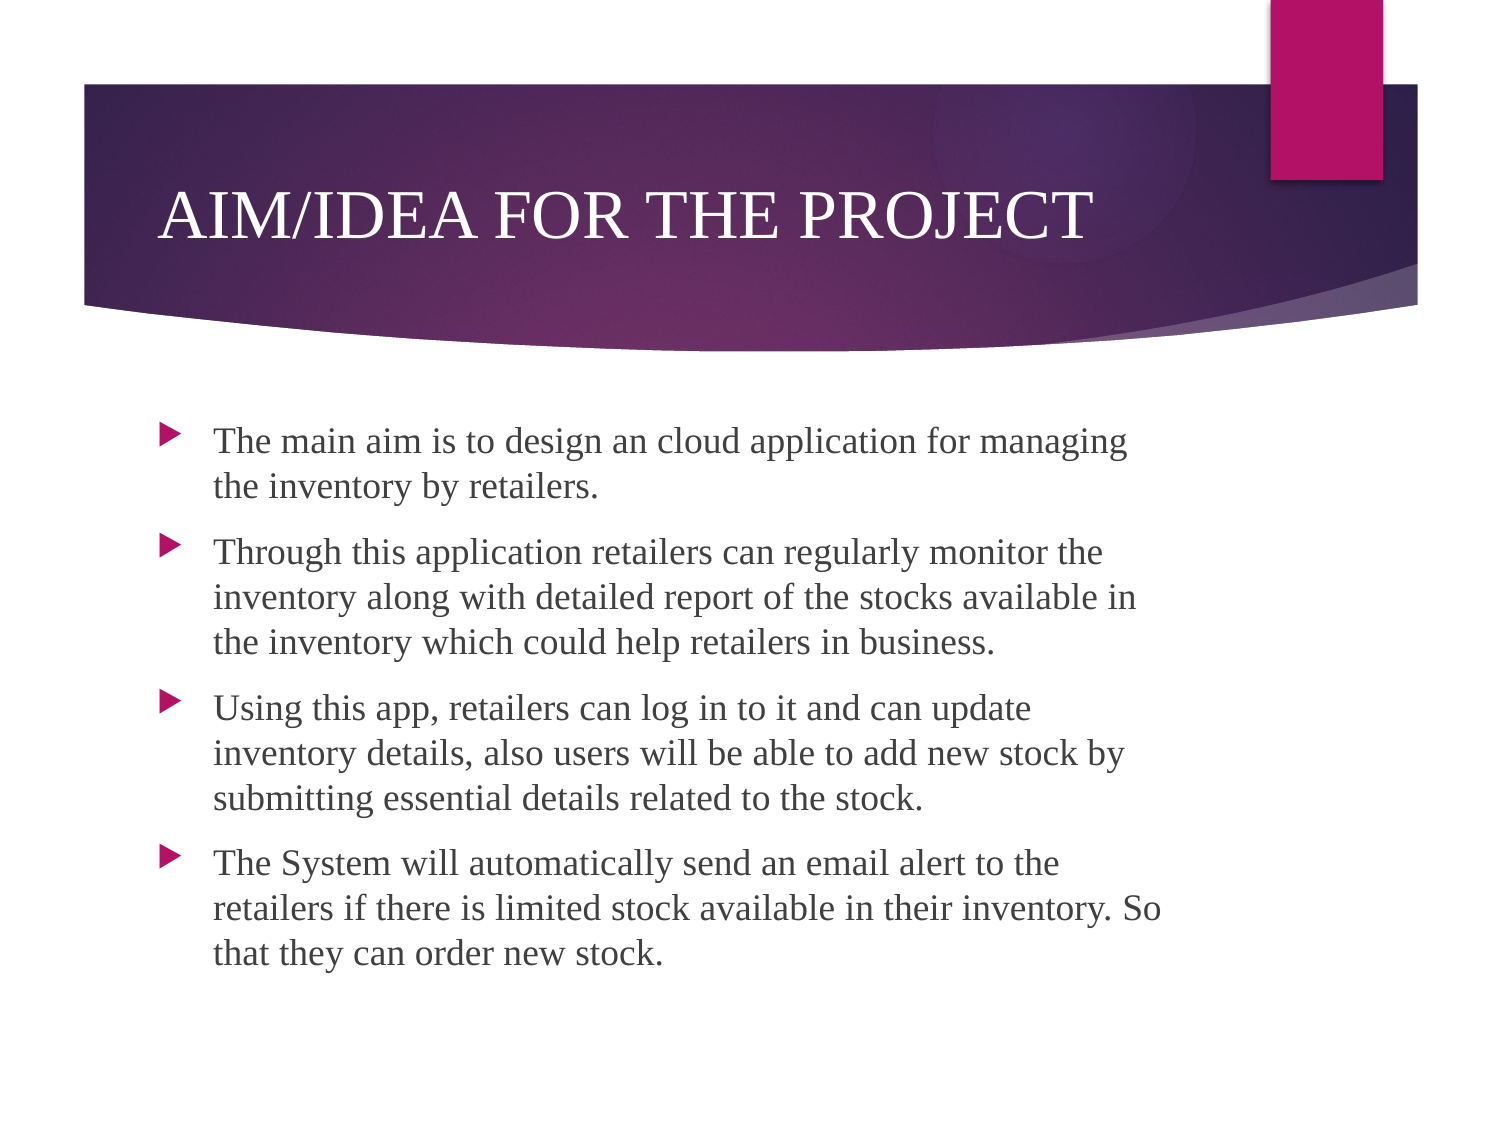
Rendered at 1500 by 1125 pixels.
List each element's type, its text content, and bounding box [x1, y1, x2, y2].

title AIM/IDEA FOR THE PROJECT [142, 152, 1183, 269]
list The main aim is to design an cloud application for managing the inventory by retailers. Through this application retailers can regularly monitor the inventory along with detailed report of the stocks available in the inventory which could help retailers in business. Using this app, retailers can log in to it and can update inventory details, also users will be able to add new stock by submitting essential details related to the stock. The System will automatically send an email alert to the retailers if there is limited stock available in their inventory. So that they can order new stock. [141, 408, 1183, 988]
